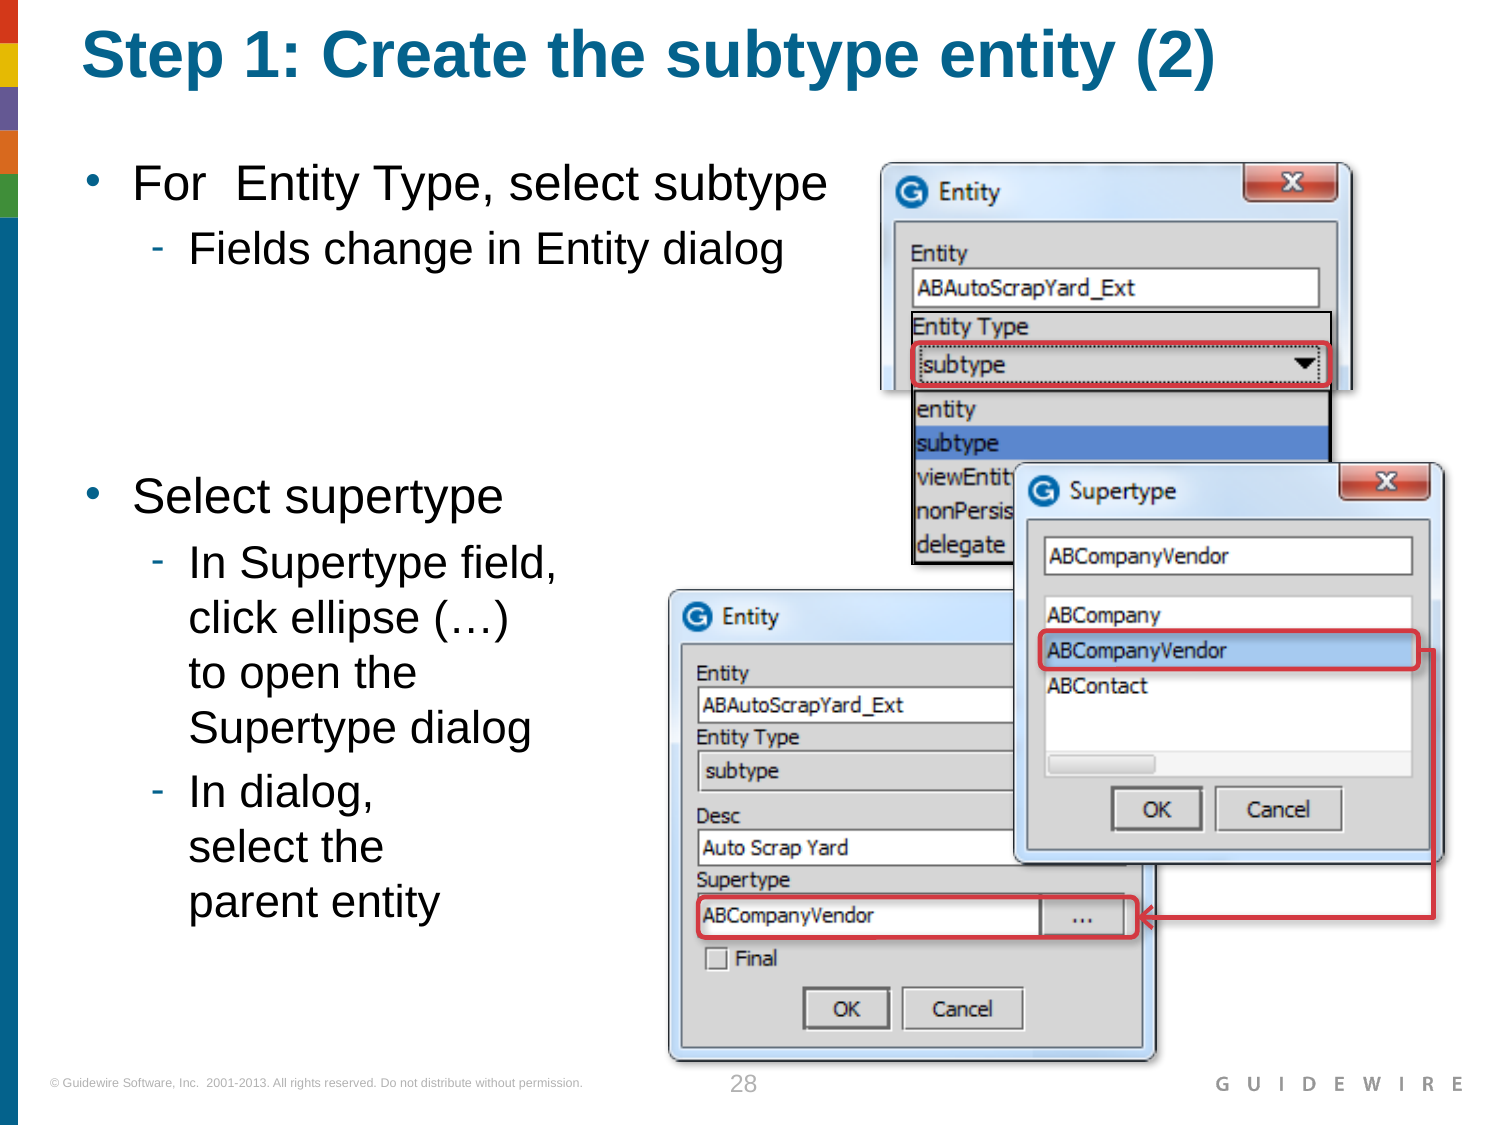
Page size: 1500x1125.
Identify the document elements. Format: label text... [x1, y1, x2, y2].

list For Entity Type, select subtype Fields change in Entity dialog Select supertype In Supertype field, click ellipse (…) to open the Supertype dialog In dialog, select the parent entity [85, 149, 908, 1049]
picture [667, 589, 1158, 1063]
picture [1215, 1073, 1480, 1096]
picture [1013, 461, 1446, 865]
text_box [1136, 649, 1419, 918]
picture [880, 162, 1353, 390]
title Step 1: Create the subtype entity (2) [81, 19, 1446, 142]
picture [912, 311, 1331, 564]
